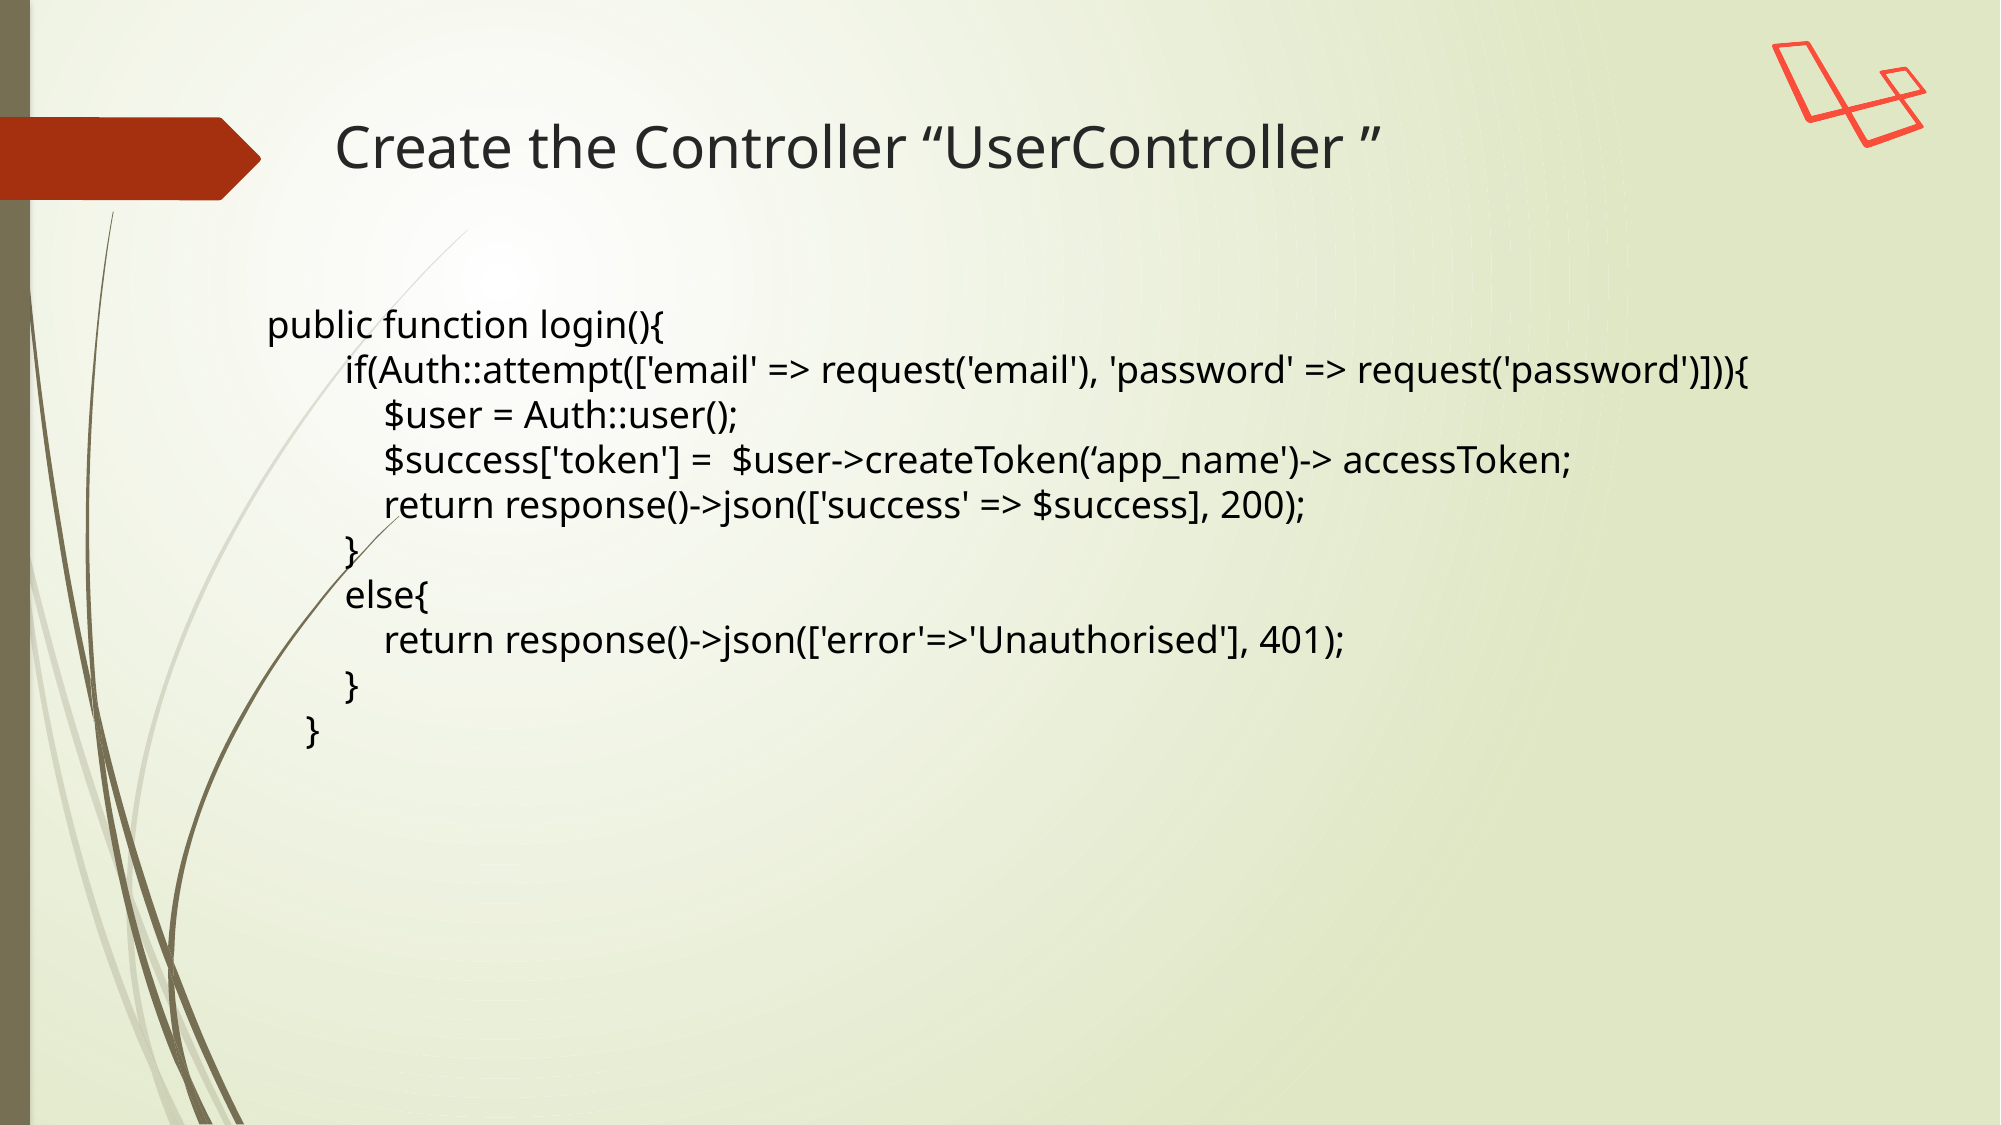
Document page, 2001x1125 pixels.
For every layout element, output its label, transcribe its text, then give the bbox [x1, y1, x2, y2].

title Create the Controller “UserController ” [319, 102, 1888, 259]
text_box public function login(){ if(Auth::attempt(['email' => request('email'), 'password' => request('password')])){ $user = Auth::user(); $success['token'] = $user->createToken(‘app_name')-> accessToken; return response()->json(['success' => $success], 200); } else{ return response()->json(['error'=>'Unauthorised'], 401); } } [251, 293, 1955, 759]
picture [1772, 41, 1927, 148]
